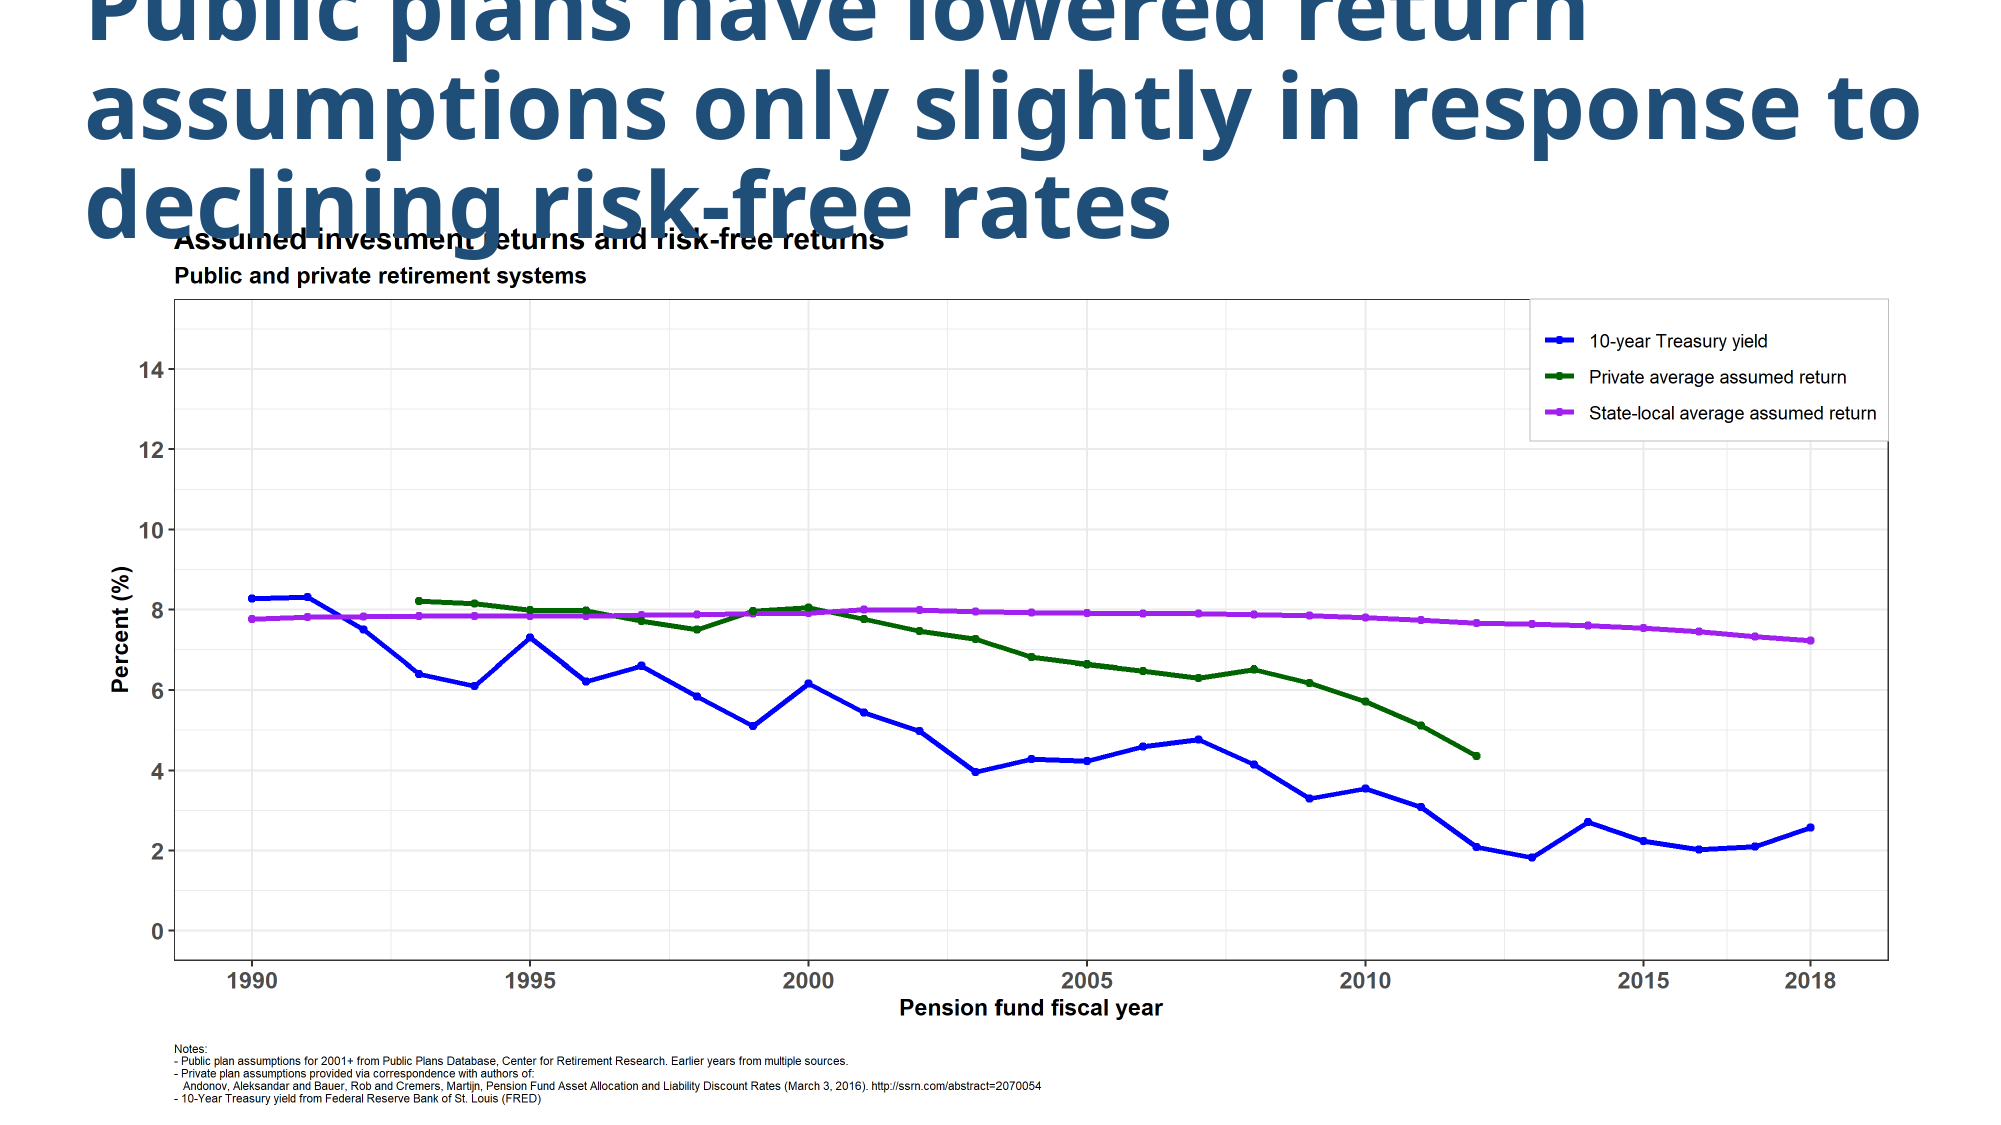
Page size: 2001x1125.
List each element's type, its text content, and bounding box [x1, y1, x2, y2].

picture [99, 215, 1900, 1116]
title Public plans have lowered return assumptions only slightly in response to declining risk-free rates [67, 1, 1941, 219]
